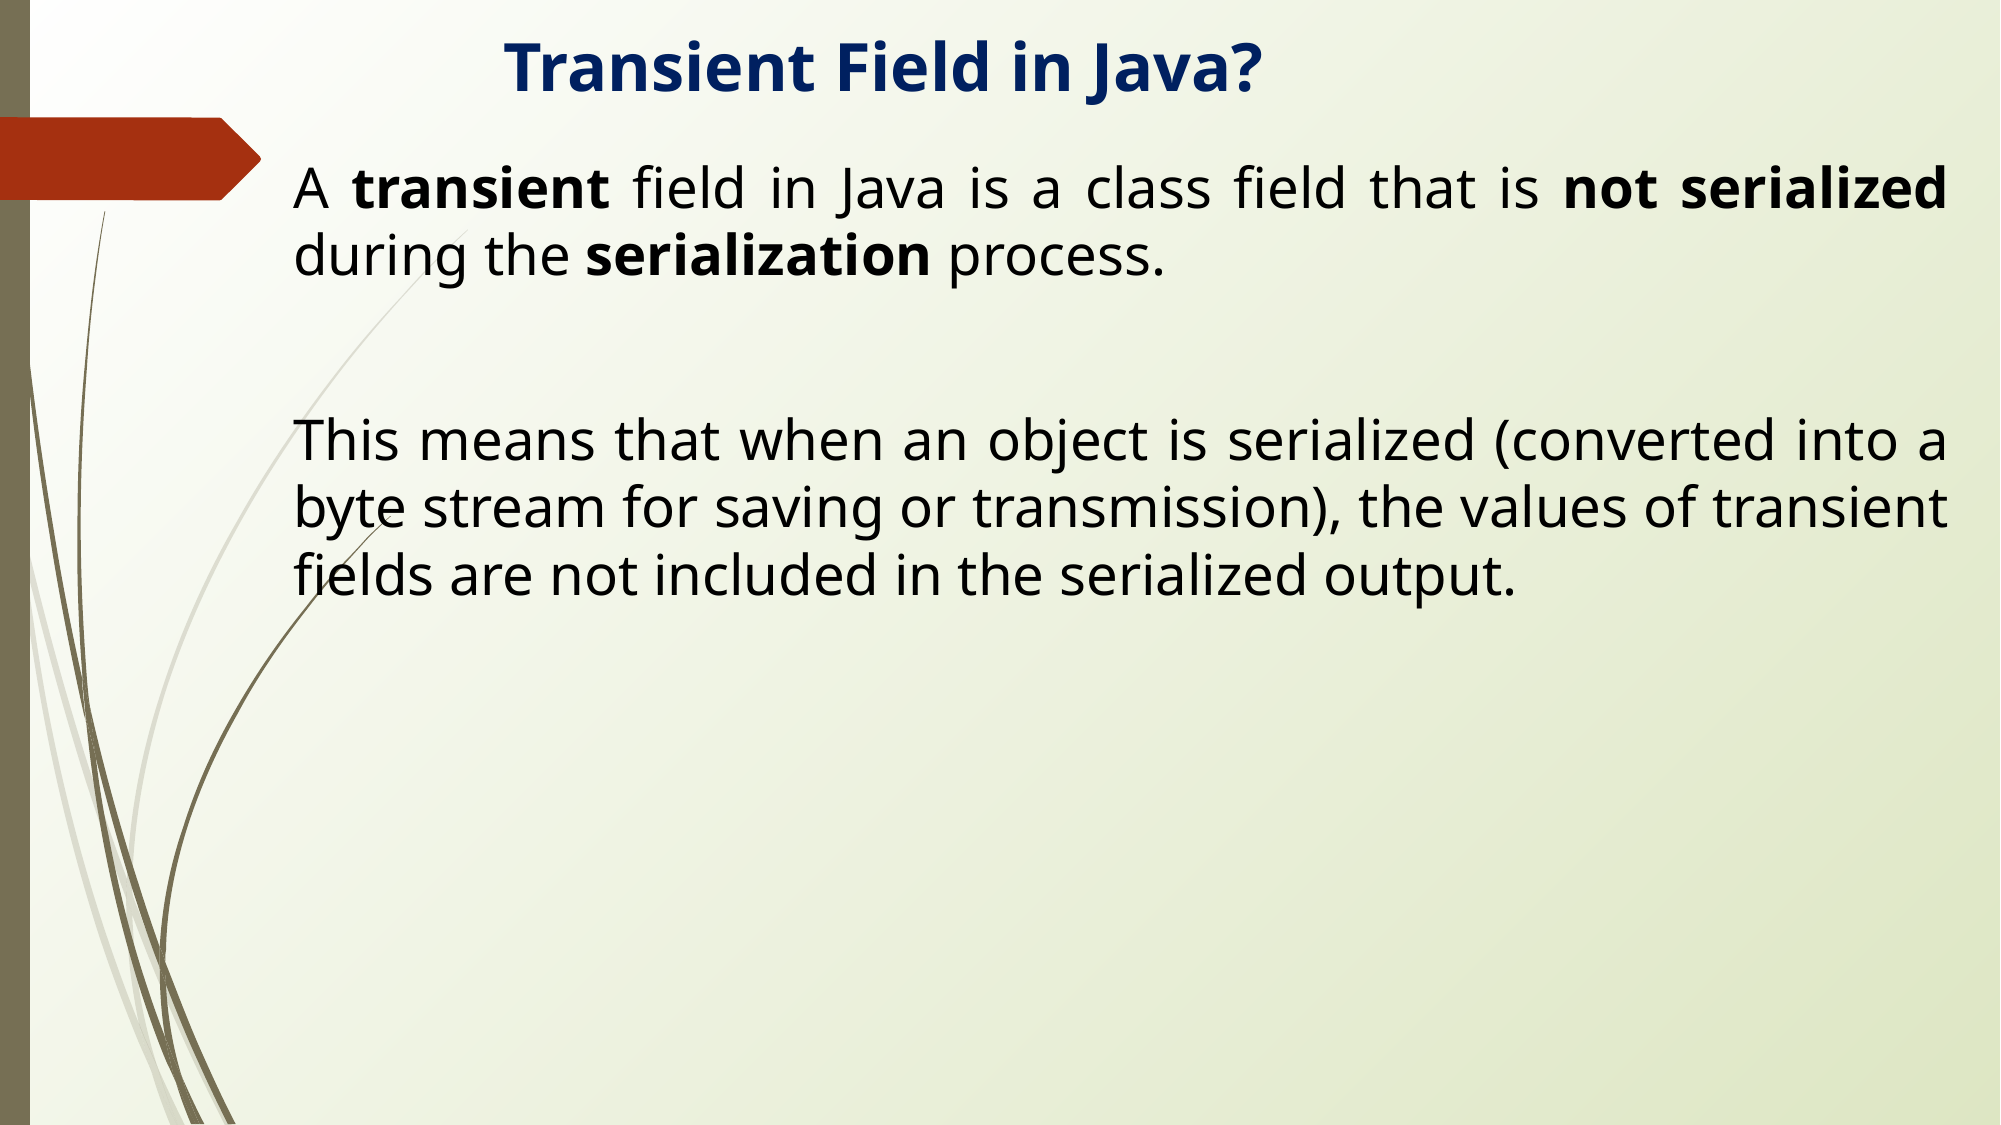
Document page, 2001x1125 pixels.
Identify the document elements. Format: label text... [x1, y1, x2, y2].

text_box Transient Field in Java? [470, 17, 1789, 113]
text_box A transient field in Java is a class field that is not serialized during the serialization process. This means that when an object is serialized (converted into a byte stream for saving or transmission), the values of transient fields are not included in the serialized output. [278, 144, 1965, 615]
text_box [162, 101, 1718, 163]
